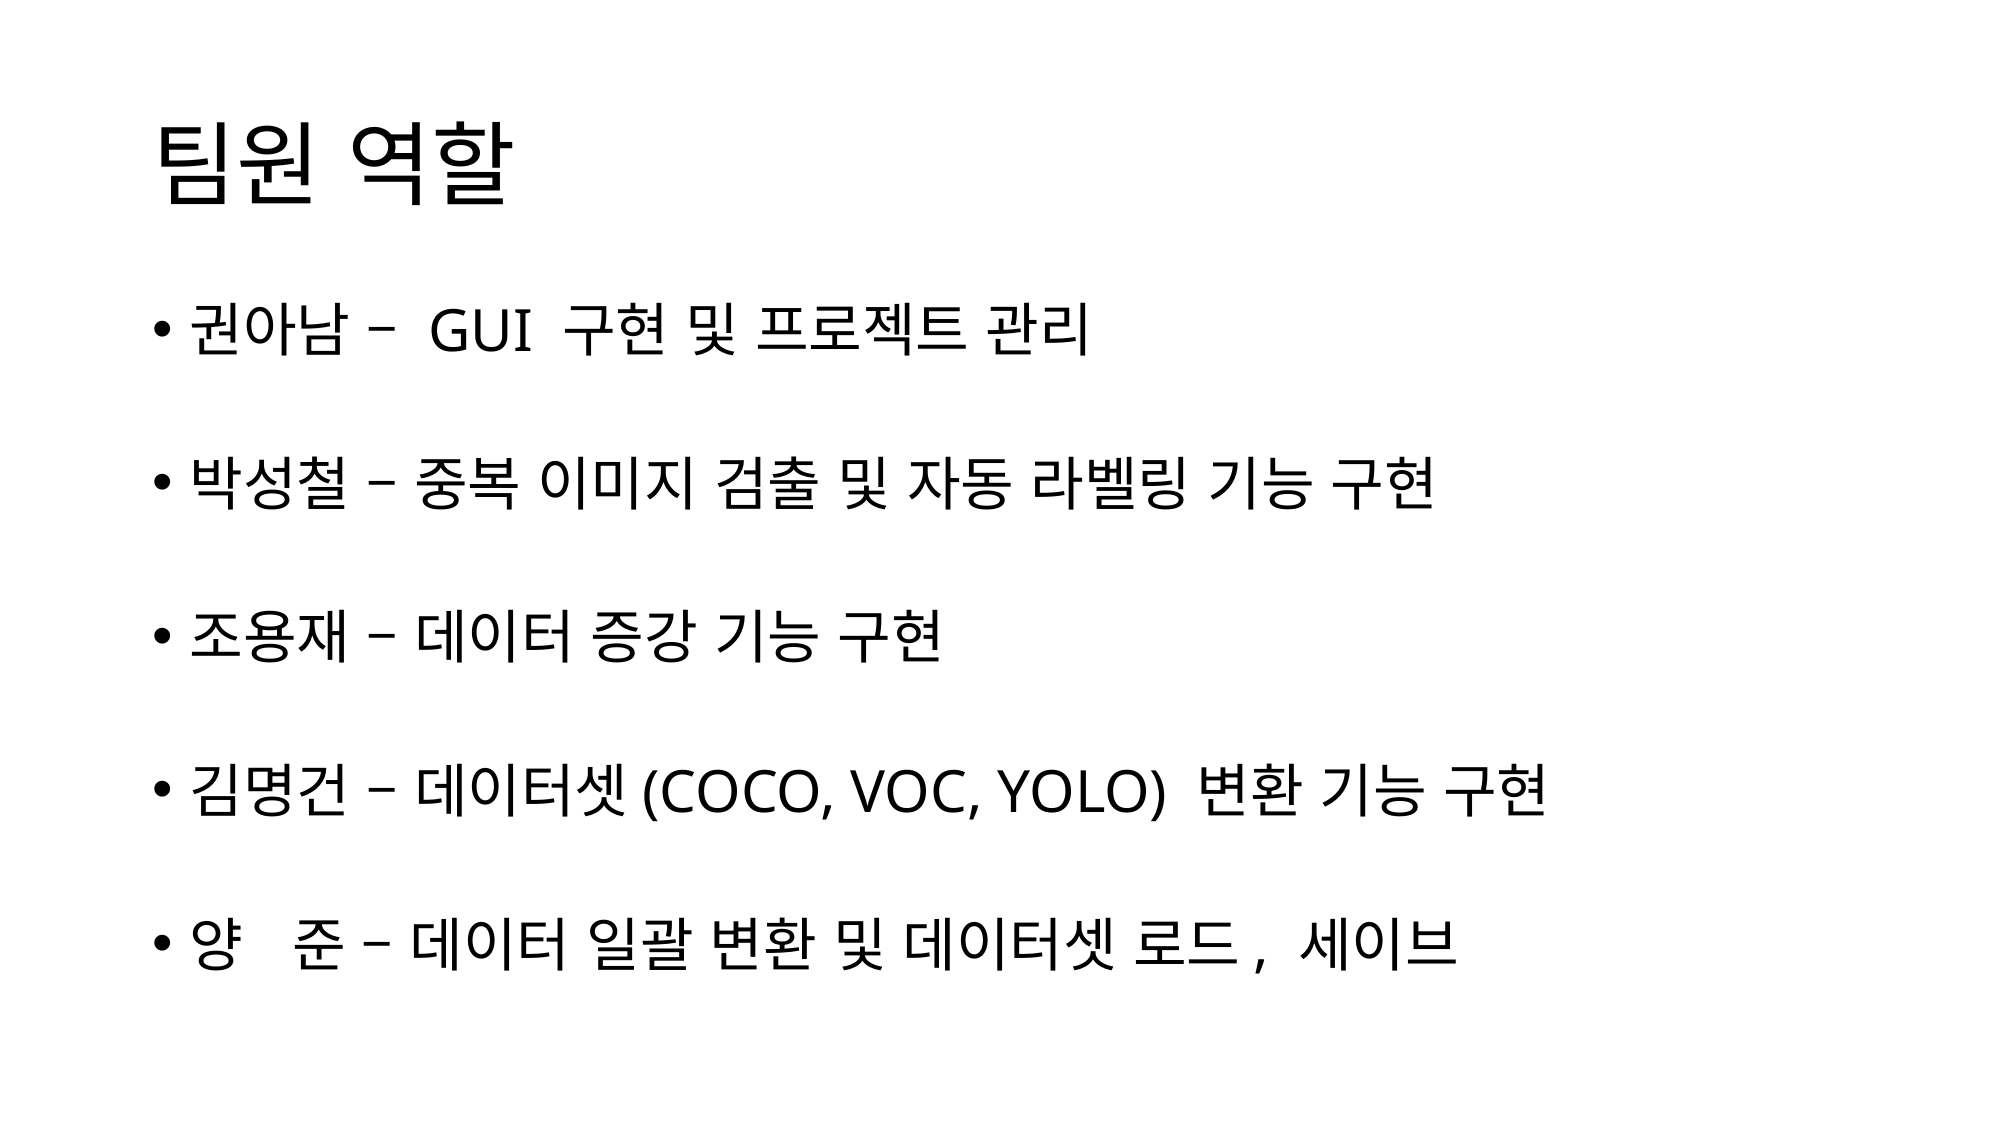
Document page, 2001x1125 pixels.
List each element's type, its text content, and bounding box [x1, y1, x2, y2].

list 권아남 – GUI 구현 및 프로젝트 관리 박성철 – 중복 이미지 검출 및 자동 라벨링 기능 구현 조용재 – 데이터 증강 기능 구현 김명건 – 데이터셋(COCO, VOC, YOLO) 변환 기능 구현 양 준 – 데이터 일괄 변환 및 데이터셋 로드, 세이브 [137, 299, 1863, 1014]
title 팀원 역할 [137, 59, 1863, 278]
